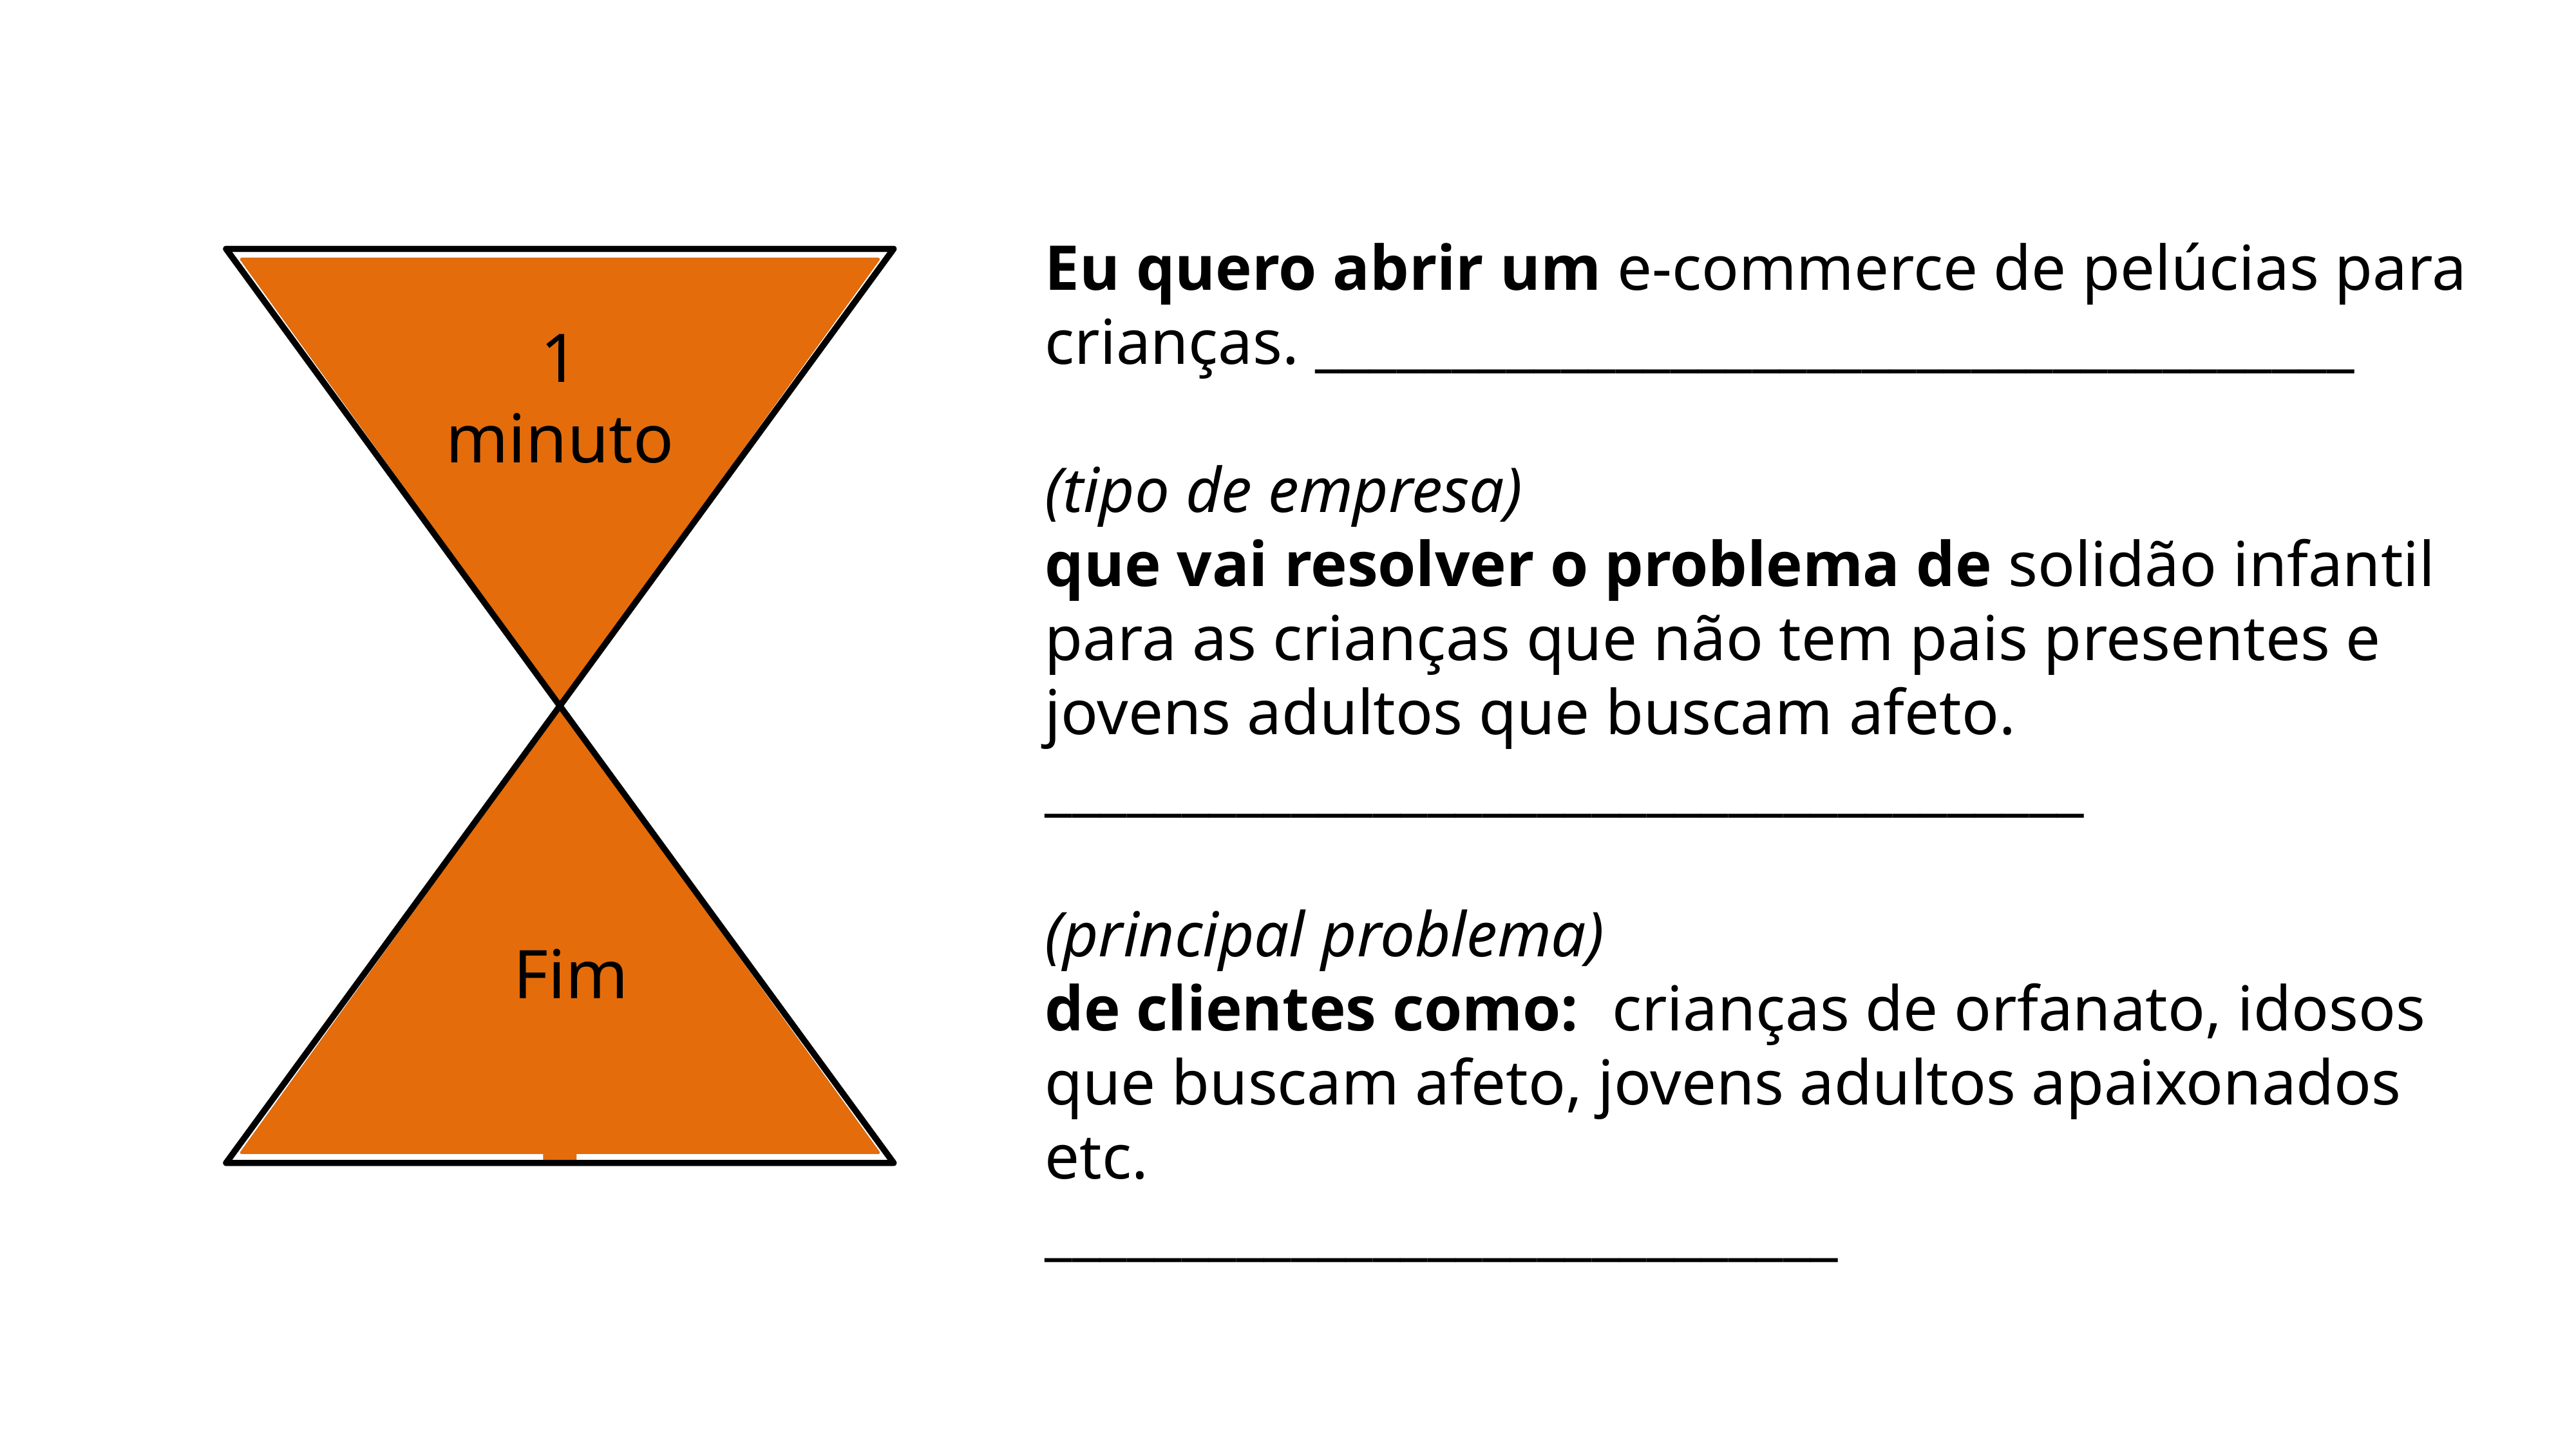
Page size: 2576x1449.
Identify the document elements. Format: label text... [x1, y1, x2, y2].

text_box Eu quero abrir um e-commerce de pelúcias para crianças. ______________________________________ (tipo de empresa) que vai resolver o problema de solidão infantil para as crianças que não tem pais presentes e jovens adultos que buscam afeto. ______________________________________ (principal problema) de clientes como: crianças de orfanato, idosos que buscam afeto, jovens adultos apaixonados etc. _____________________________ [1036, 223, 2494, 1226]
text_box [226, 249, 894, 1163]
